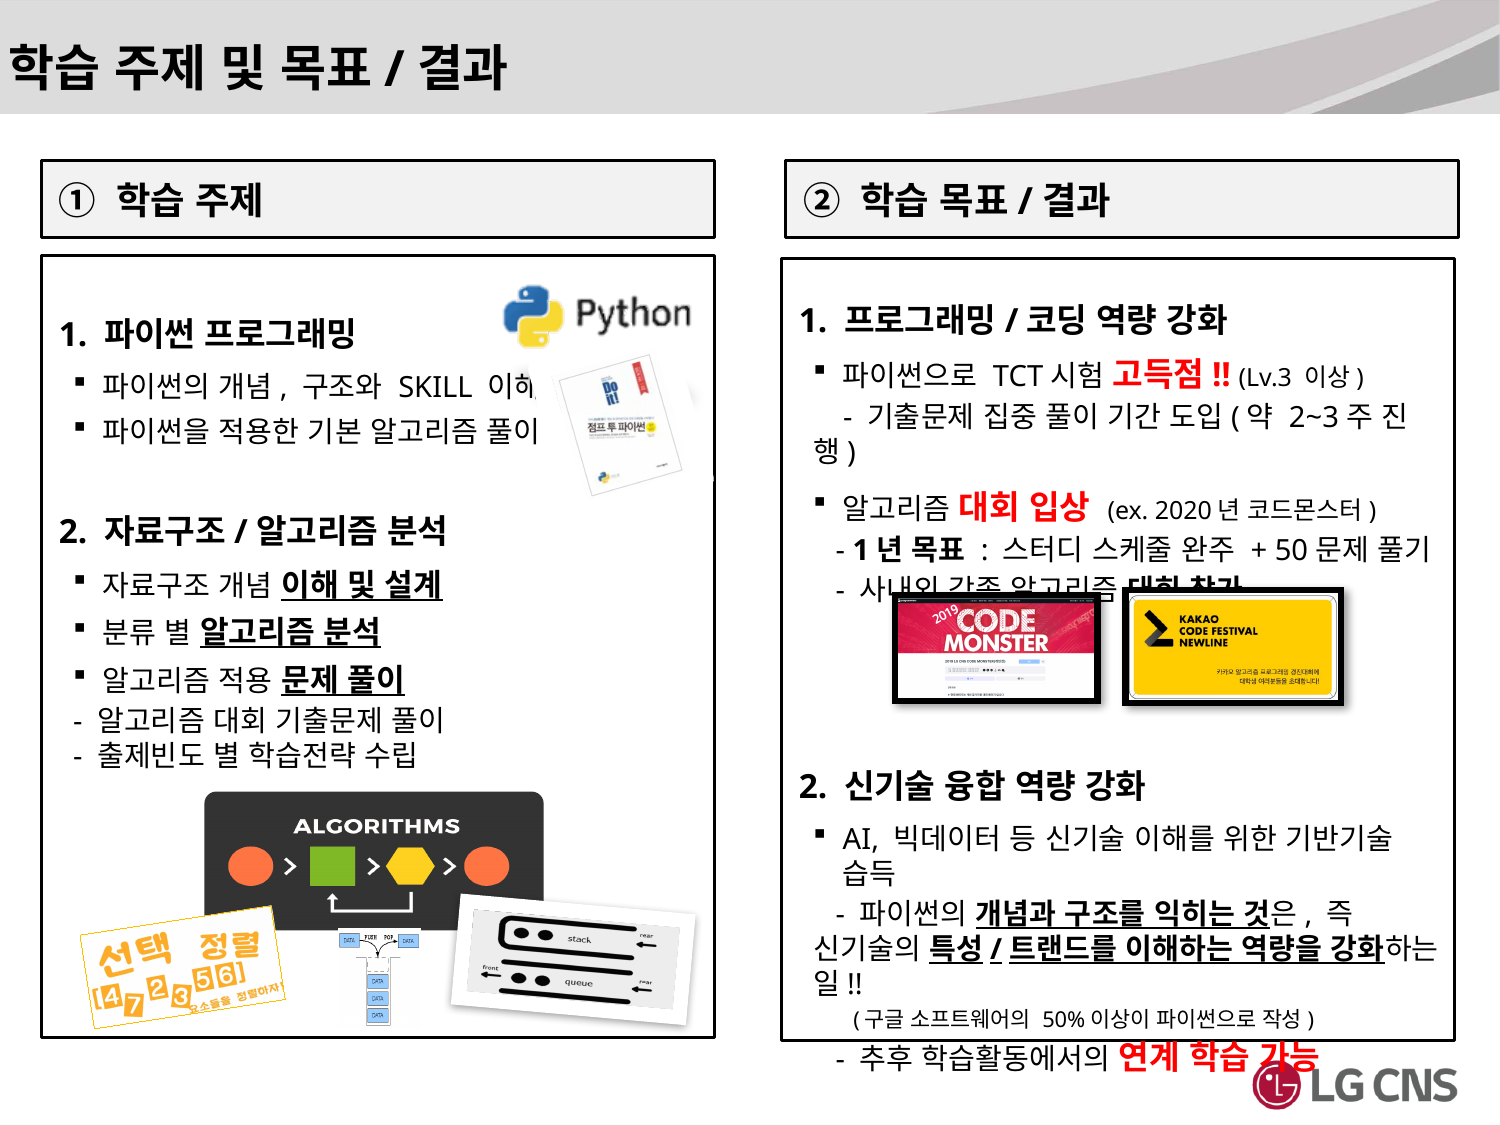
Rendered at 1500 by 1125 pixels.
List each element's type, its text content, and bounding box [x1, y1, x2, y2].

picture [1246, 1047, 1465, 1117]
text_box ① 학습 주제 [39, 159, 717, 240]
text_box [897, 592, 1339, 700]
picture [0, 0, 1500, 114]
text_box ② 학습 목표/결과 [783, 159, 1461, 240]
text_box 학습 주제 및 목표/결과 [8, 36, 524, 97]
picture [497, 273, 768, 501]
text_box 1. 파이썬 프로그래밍 파이썬의 개념, 구조와 SKILL 이해 파이썬을 적용한 기본 알고리즘 풀이 2. 자료구조/알고리즘 분석 자료구조 개념 이해 및 설계 분류 별 알고리즘 분석 알고리즘 적용 문제 풀이 - 알고리즘 대회 기출문제 풀이 - 출제빈도 별 학습전략 수립 [39, 253, 717, 1039]
text_box 1. 프로그래밍/코딩 역량 강화 파이썬으로 TCT시험 고득점!! (Lv.3 이상) - 기출문제 집중 풀이 기간 도입(약 2~3주 진행) 알고리즘 대회 입상 (ex. 2020년 코드몬스터) - 1년 목표 : 스터디 스케줄 완주 + 50문제 풀기 - 사내외 각종 알고리즘 대회 참가 2. 신기술 융합 역량 강화 AI, 빅데이터 등 신기술 이해를 위한 기반기술 습득 - 파이썬의 개념과 구조를 익히는 것은, 즉 신기술의 특성/트랜드를 이해하는 역량을 강화하는 일!! (구글 소프트웨어의 50%이상이 파이썬으로 작성) - 추후 학습활동에서의 연계 학습 가능 [779, 256, 1457, 1043]
picture [81, 791, 679, 1030]
